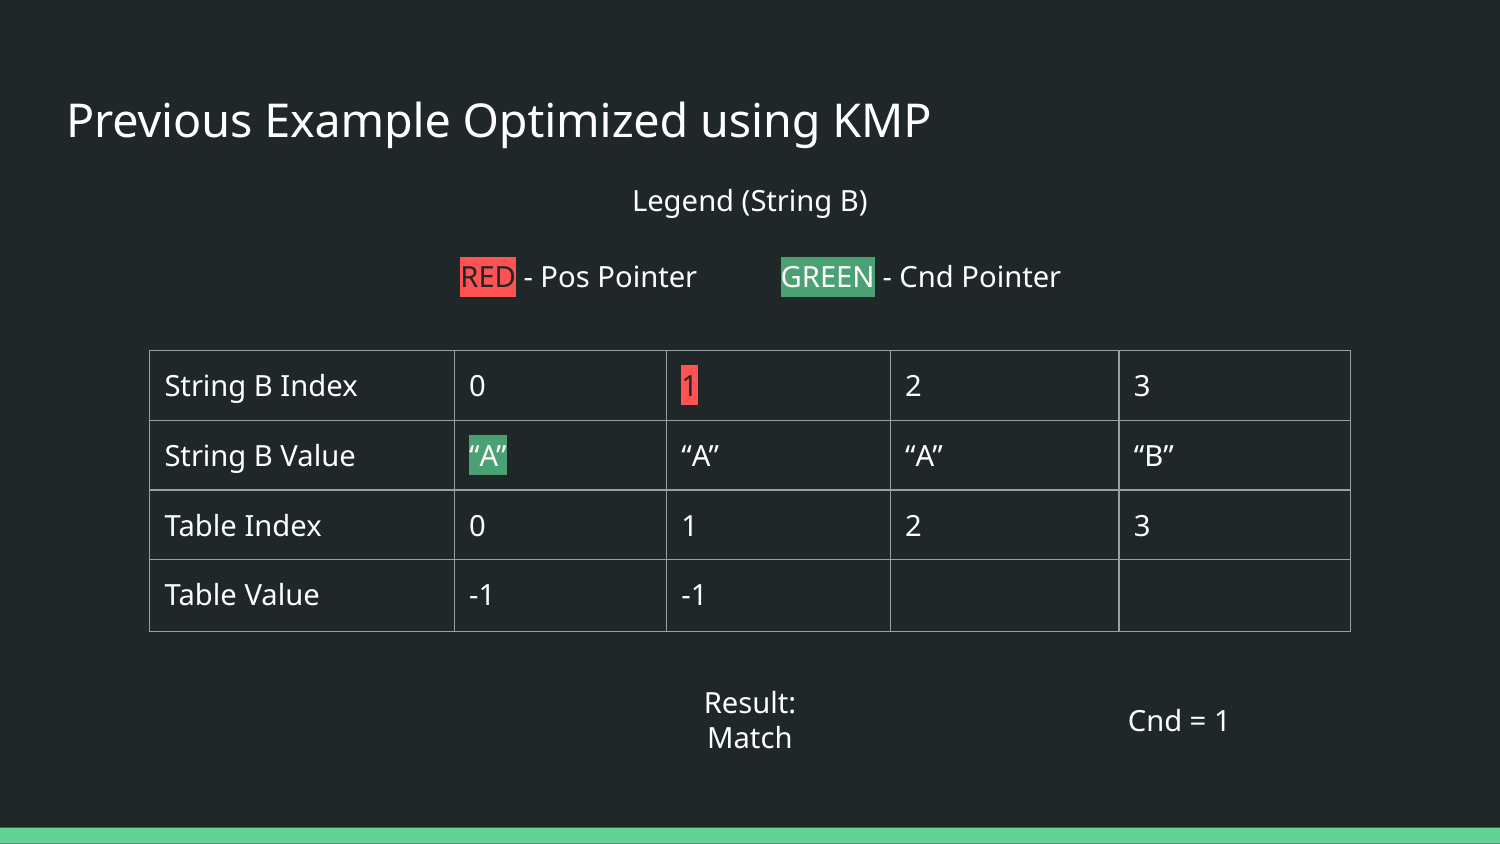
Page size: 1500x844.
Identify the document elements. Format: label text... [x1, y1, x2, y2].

table_header 1 [667, 351, 890, 420]
table_cell [1120, 560, 1350, 631]
text_box GREEN - Cnd Pointer [750, 243, 1093, 309]
table_cell 1 [667, 491, 890, 559]
text_box Result: Match [590, 669, 909, 770]
table_cell “A” [891, 421, 1118, 489]
table_cell “A” [667, 421, 890, 489]
table_header 0 [455, 351, 666, 420]
table_cell String B Value [150, 421, 454, 489]
table_cell 0 [455, 491, 666, 559]
title Previous Example Optimized using KMP [51, 72, 1449, 167]
table_cell Table Value [150, 560, 454, 631]
table_header String B Index [150, 351, 454, 420]
table_cell 3 [1120, 491, 1350, 559]
table_cell [891, 560, 1118, 631]
table_cell “A” [455, 421, 666, 489]
table_header 3 [1120, 351, 1350, 420]
text_box RED - Pos Pointer [407, 243, 750, 309]
table_cell -1 [667, 560, 890, 631]
table_cell 2 [891, 491, 1118, 559]
table_cell Table Index [150, 491, 454, 559]
text_box Cnd = 1 [1008, 687, 1351, 753]
text_box Legend (String B) [298, 166, 1202, 232]
table_cell “B” [1120, 421, 1350, 489]
table_header 2 [891, 351, 1118, 420]
table_cell -1 [455, 560, 666, 631]
